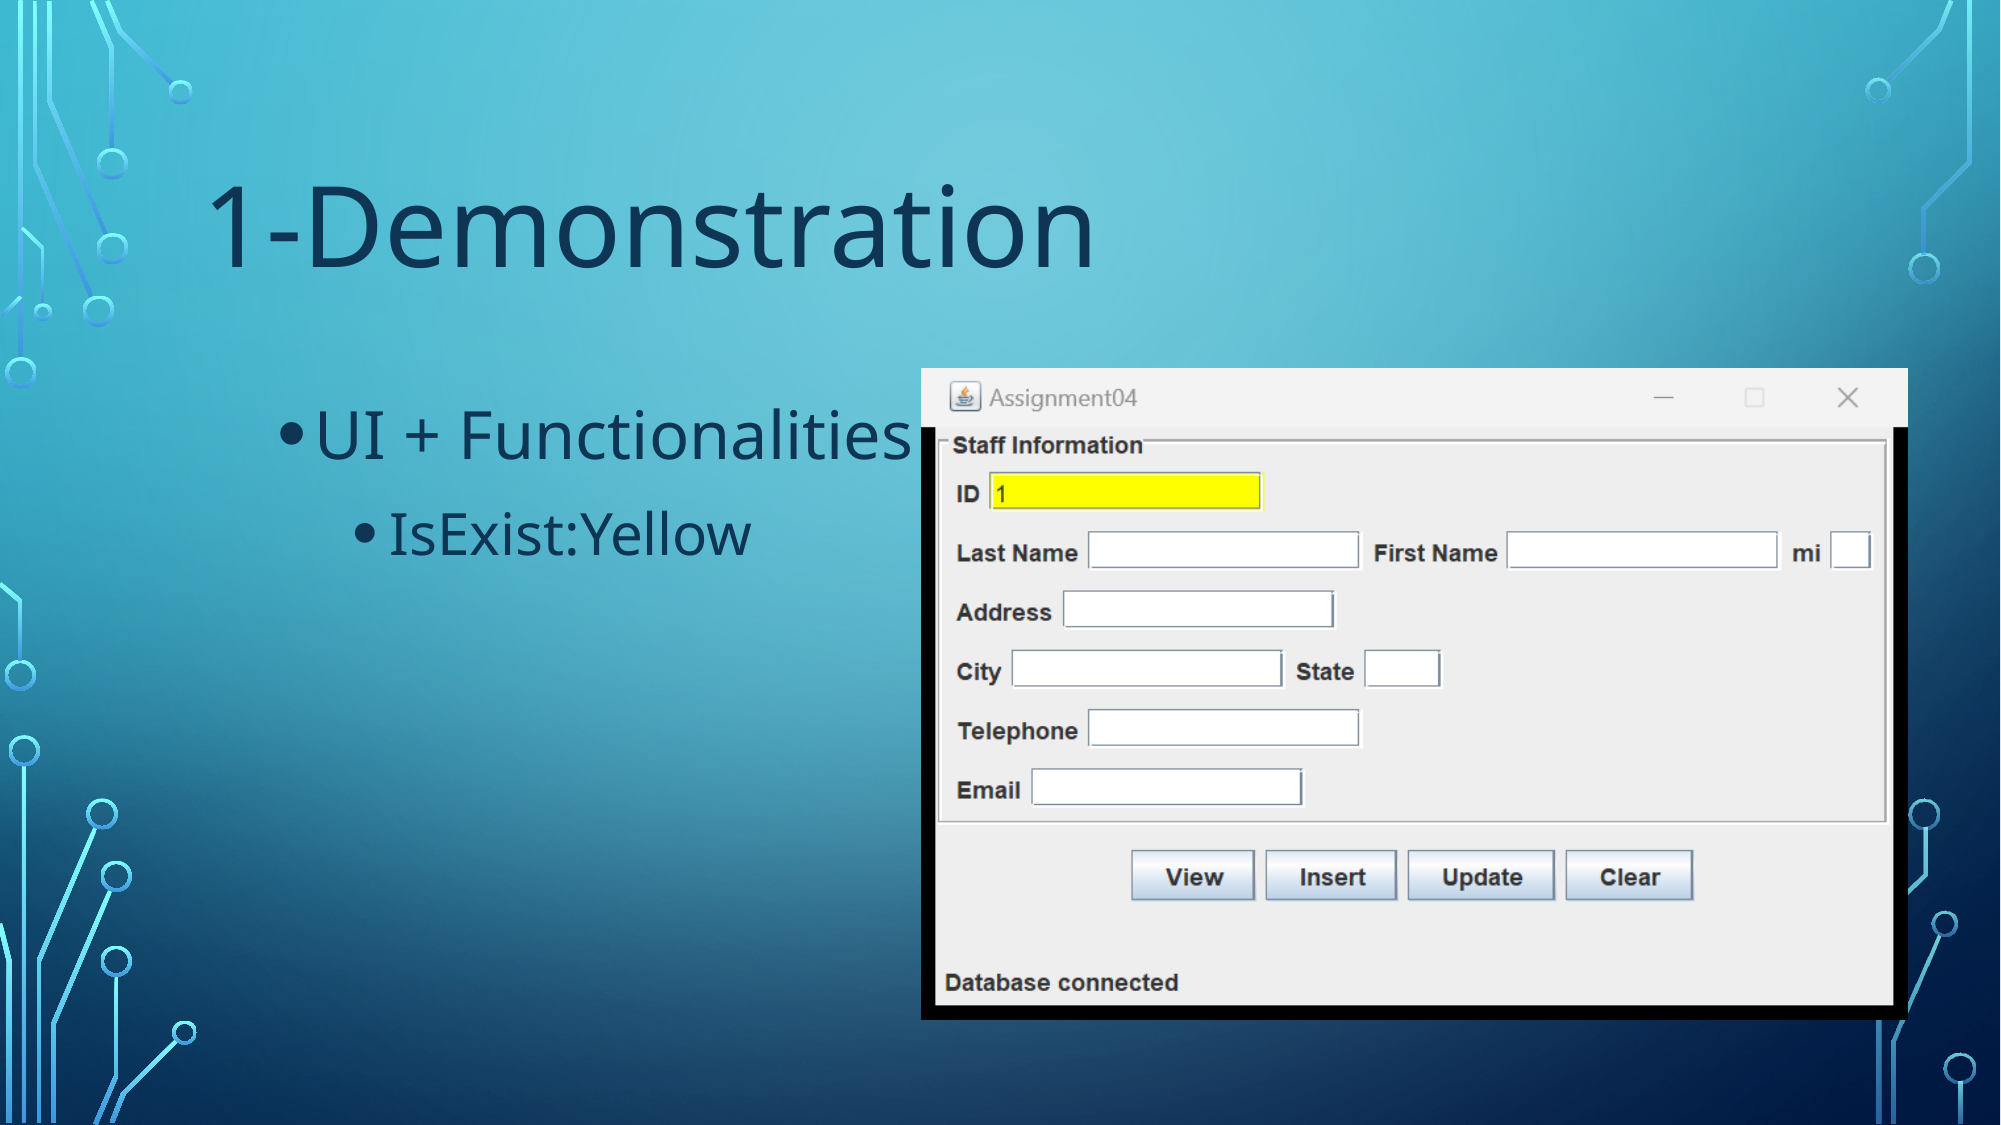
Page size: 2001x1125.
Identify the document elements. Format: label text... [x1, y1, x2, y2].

title 1-Demonstration [187, 101, 1813, 344]
list UI + Functionalities IsExist:Yellow [187, 369, 921, 950]
picture [921, 368, 1908, 1020]
